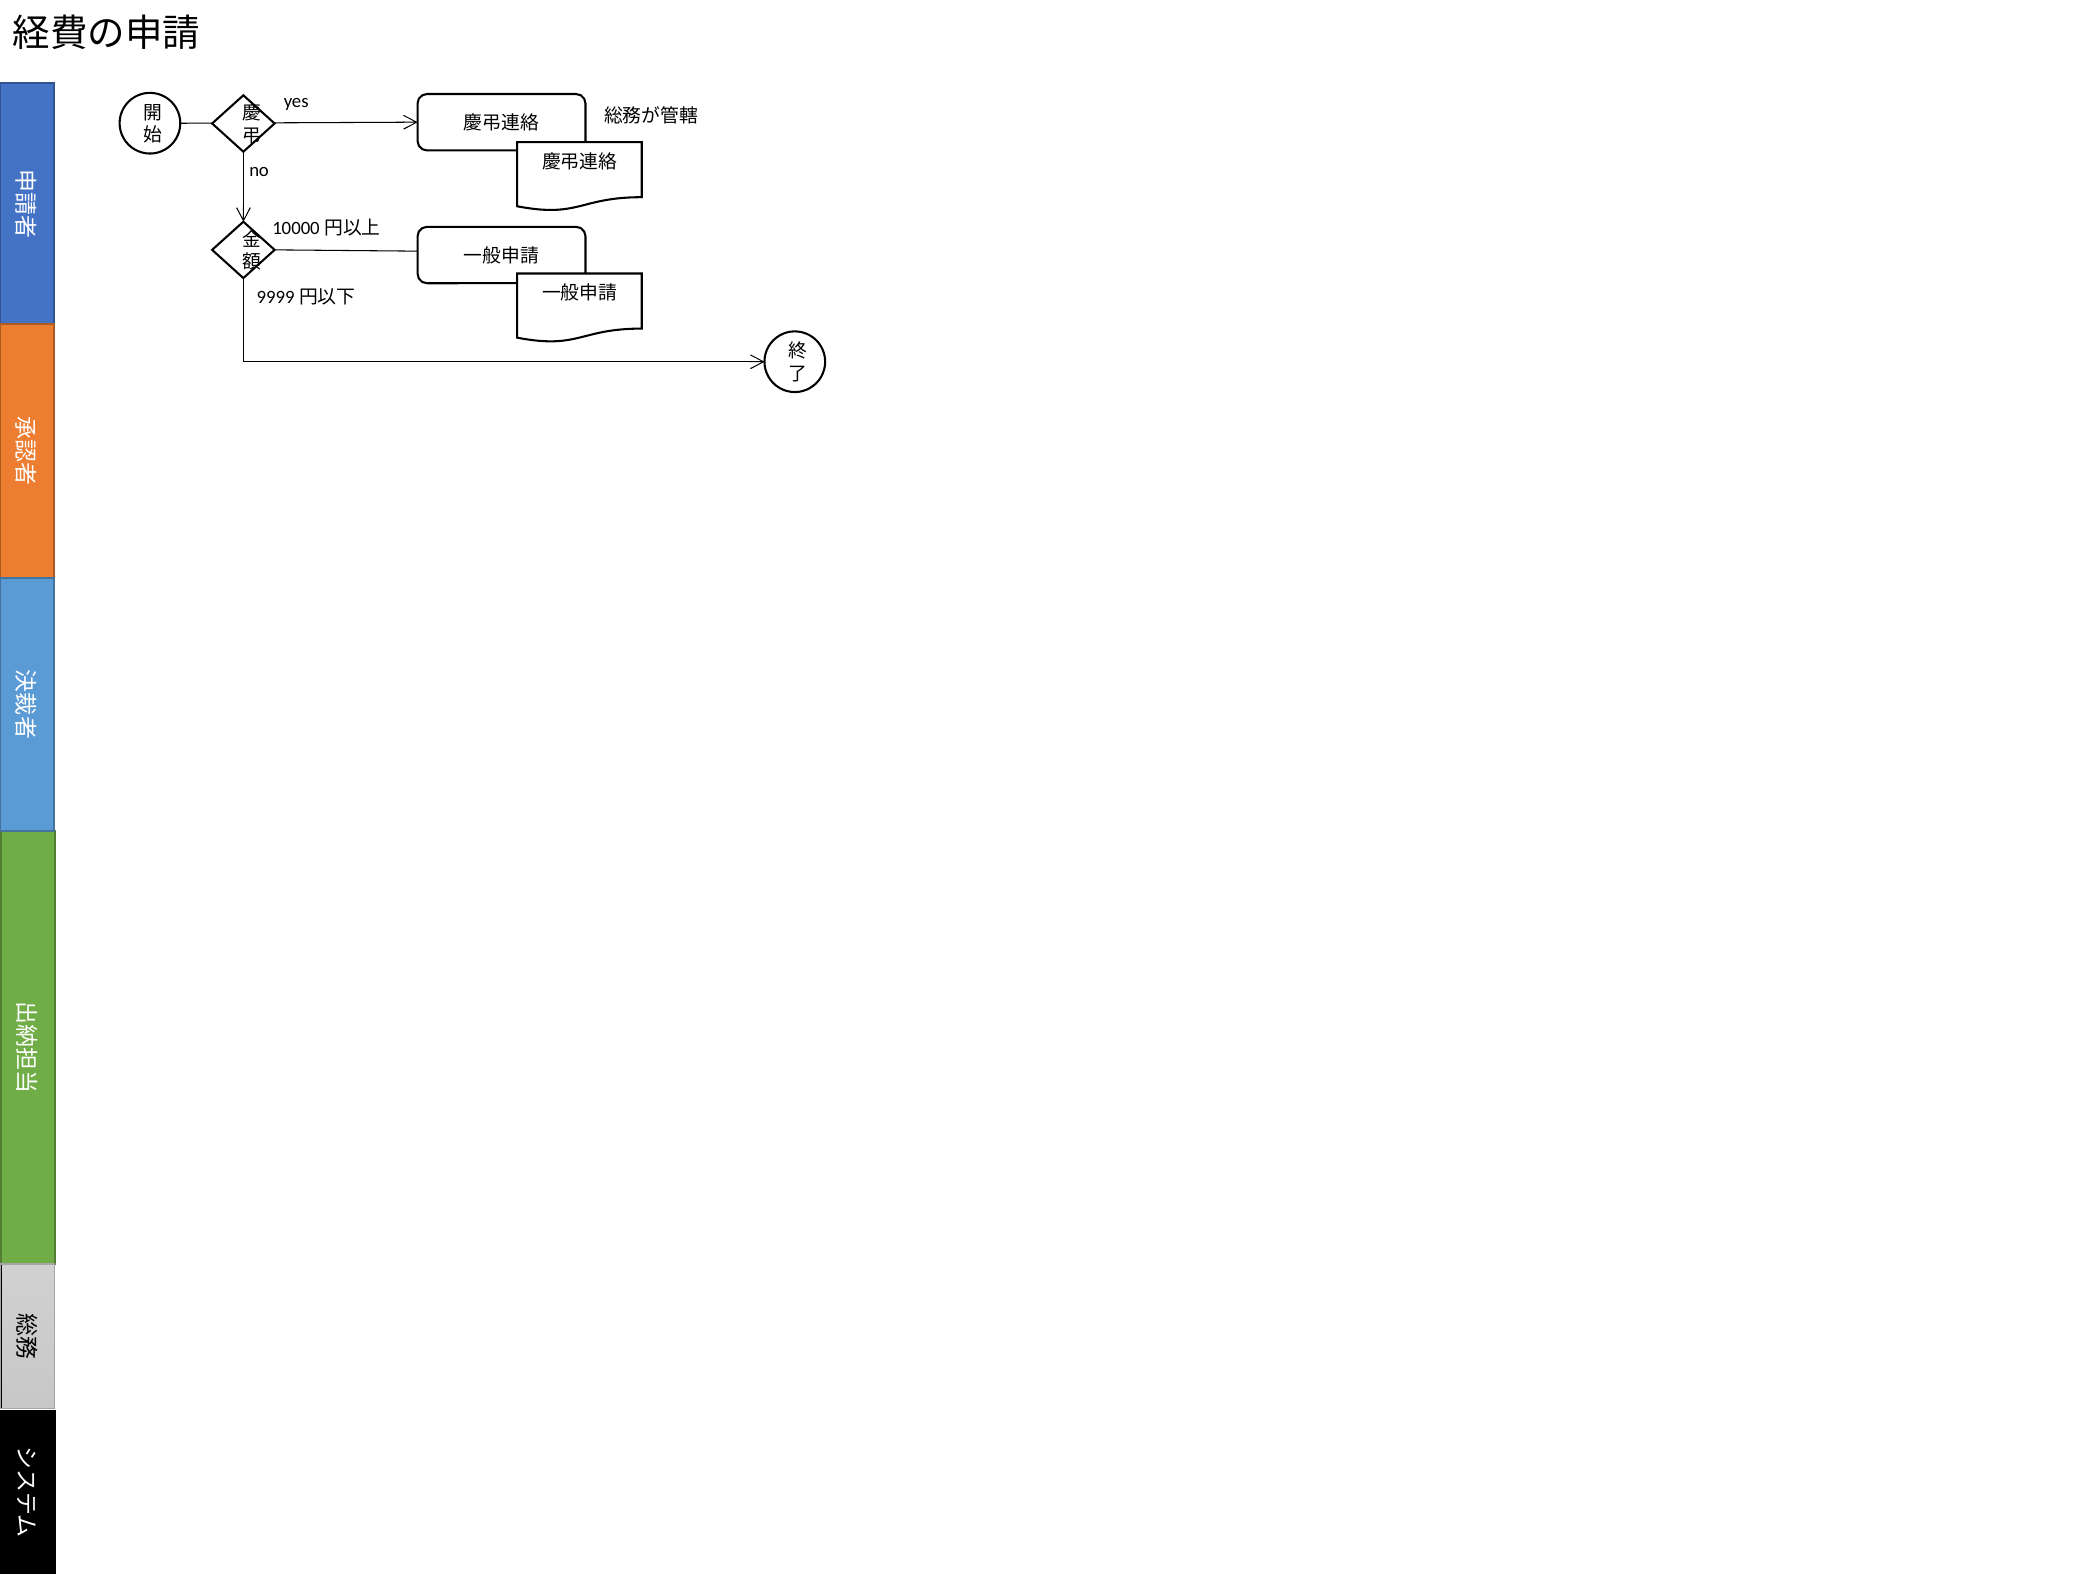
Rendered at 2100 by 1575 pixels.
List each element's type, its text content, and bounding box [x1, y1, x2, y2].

text_box no [234, 150, 380, 188]
text_box 一般申請 [416, 225, 587, 277]
text_box yes [268, 81, 414, 119]
text_box 総務が管轄 [589, 96, 735, 134]
text_box 申請者 [0, 82, 55, 323]
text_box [243, 277, 765, 362]
text_box 出納担当 [0, 830, 56, 1265]
text_box 終了 [763, 330, 827, 394]
text_box 慶弔連絡 [516, 141, 643, 211]
text_box 慶弔 [212, 93, 275, 122]
text_box システム [0, 1410, 56, 1574]
text_box 慶弔 [211, 124, 276, 150]
text_box 10000円以上 [257, 208, 403, 246]
text_box 開始 [118, 91, 182, 155]
text_box 慶弔連絡 [416, 92, 587, 152]
text_box 一般申請 [516, 272, 643, 277]
text_box 金額 [210, 221, 276, 280]
text_box 総務 [0, 1263, 55, 1409]
text_box 経費の申請 [0, 1, 901, 62]
text_box 決裁者 [0, 577, 55, 832]
text_box 承認者 [0, 323, 55, 577]
